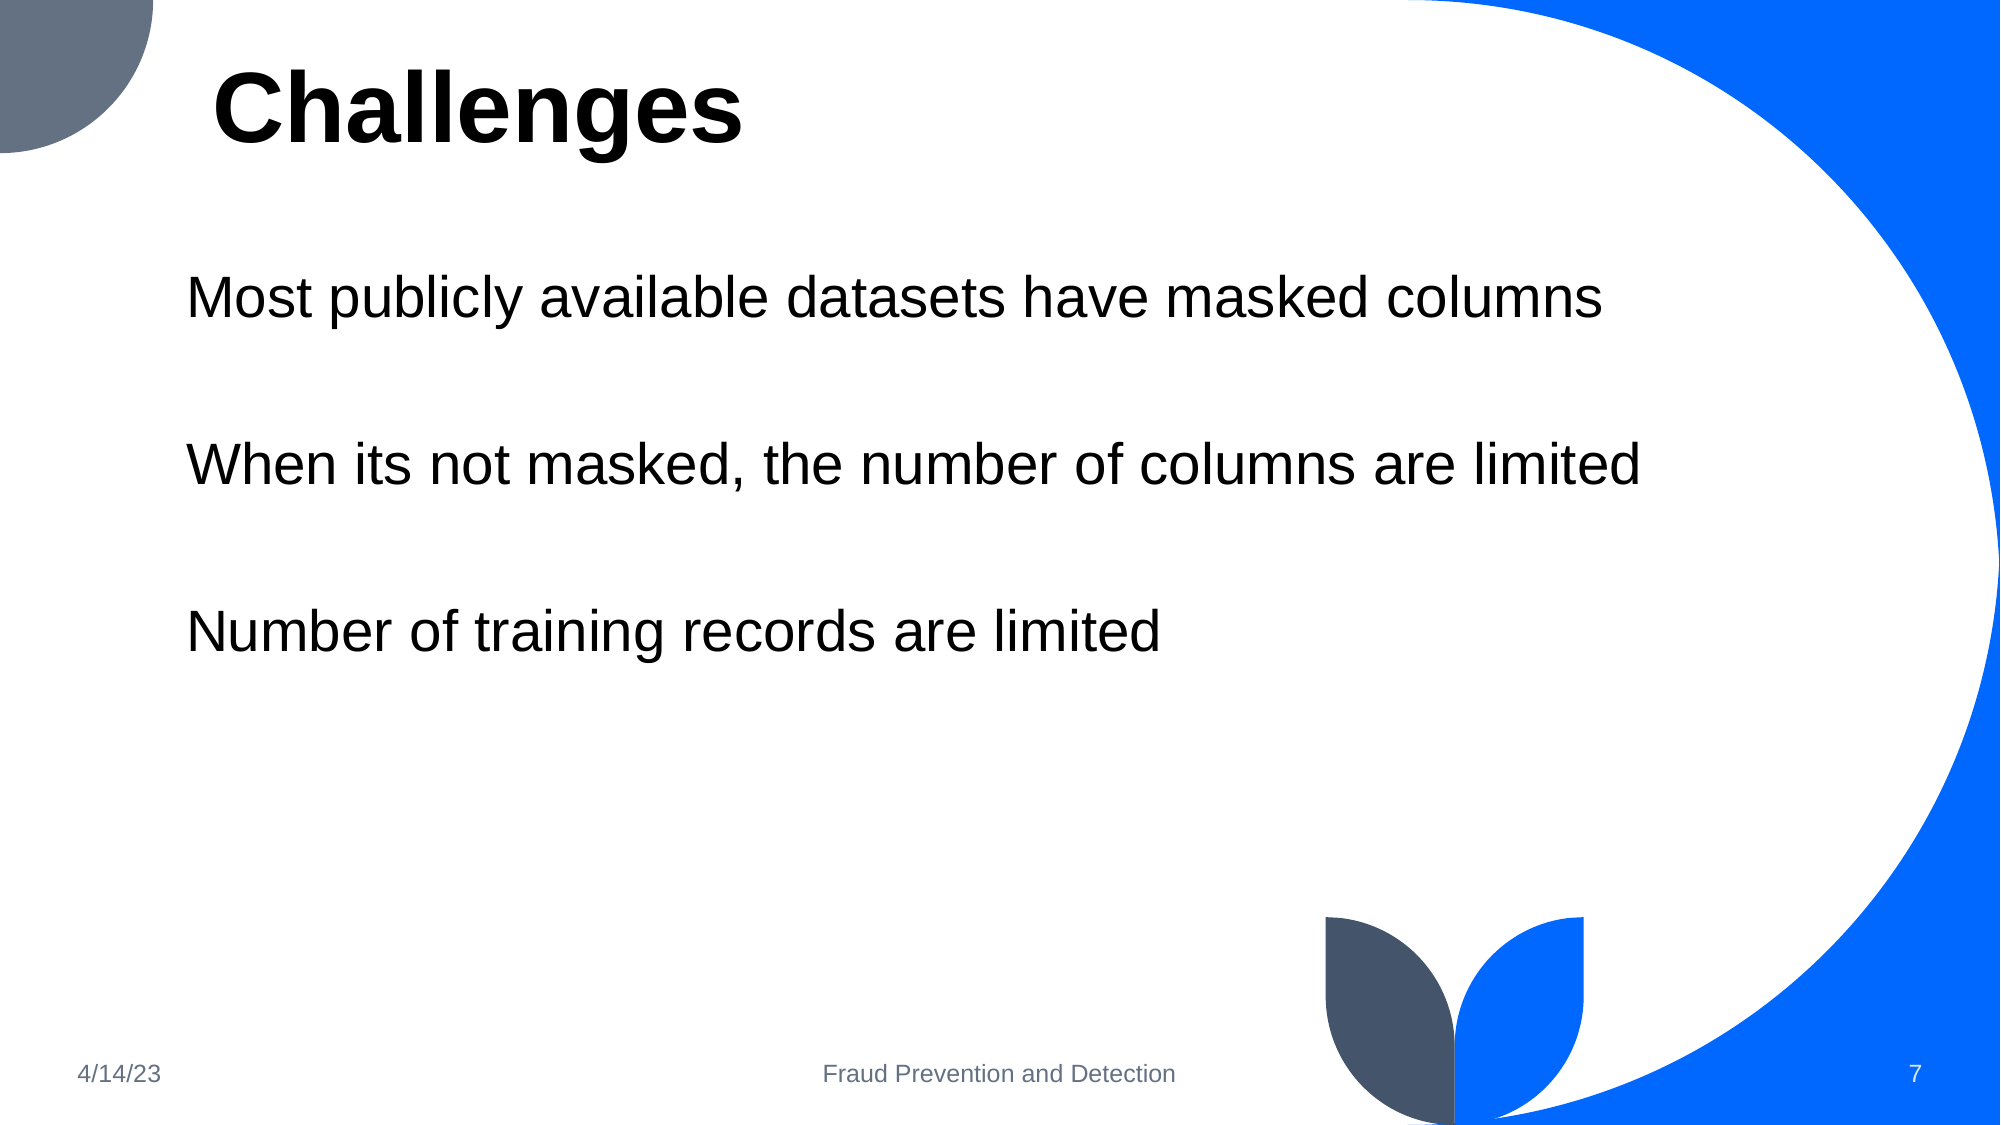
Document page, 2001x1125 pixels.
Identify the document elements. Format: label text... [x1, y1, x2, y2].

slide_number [62, 1042, 513, 1103]
list Most publicly available datasets have masked columns When its not masked, the number of columns are limited Number of training records are limited [171, 259, 1776, 812]
slide_number 7 [1665, 1042, 1938, 1103]
title Challenges [197, 62, 1803, 172]
footer Fraud Prevention and Detection [662, 1042, 1338, 1103]
